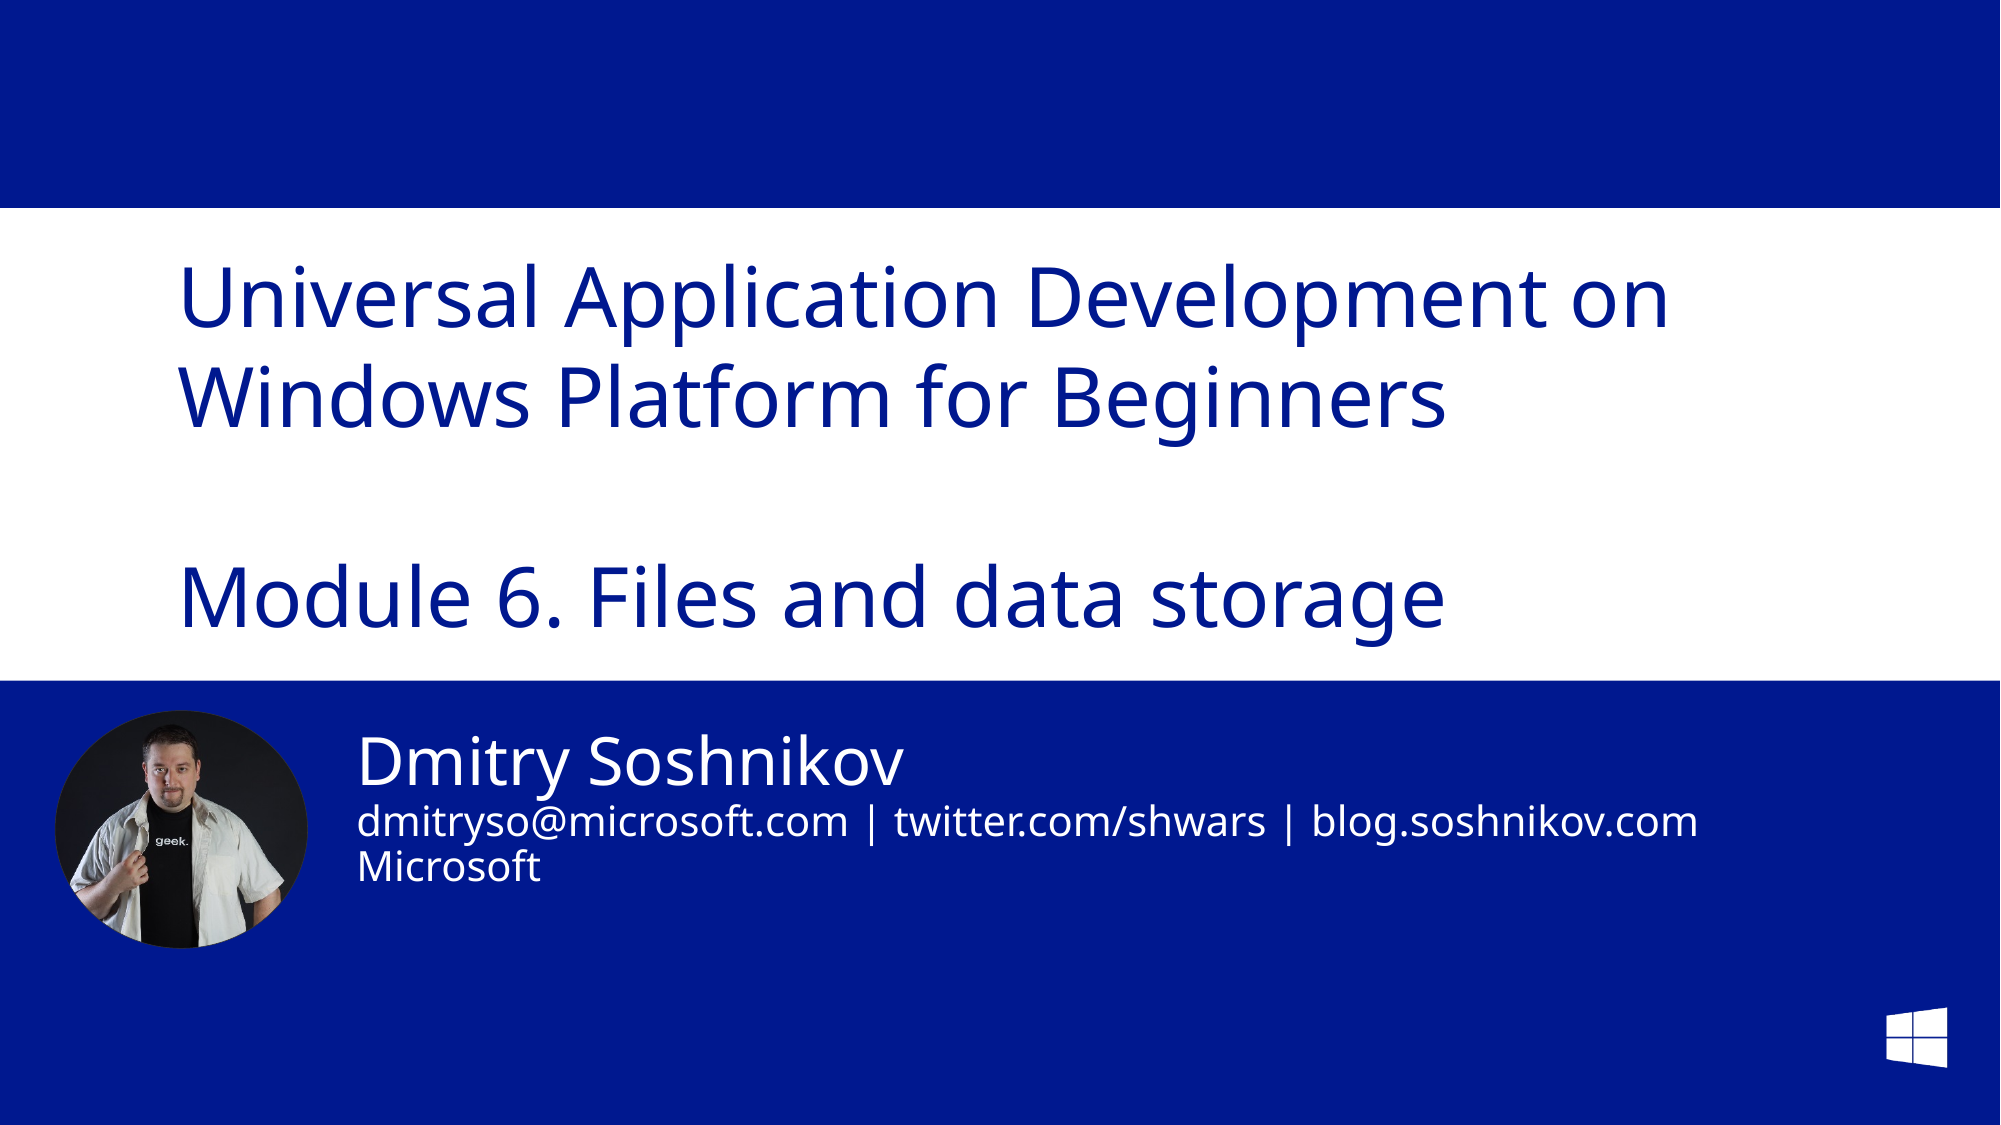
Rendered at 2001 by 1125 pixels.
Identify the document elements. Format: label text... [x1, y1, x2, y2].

picture [55, 710, 308, 949]
picture [1856, 975, 1958, 1101]
subtitle Dmitry Soshnikov dmitryso@microsoft.com | twitter.com/shwars | blog.soshnikov.com Microsoft [350, 710, 1886, 949]
title Universal Application Development on Windows Platform for Beginners Module 6. Files and data storage [0, 208, 2000, 681]
